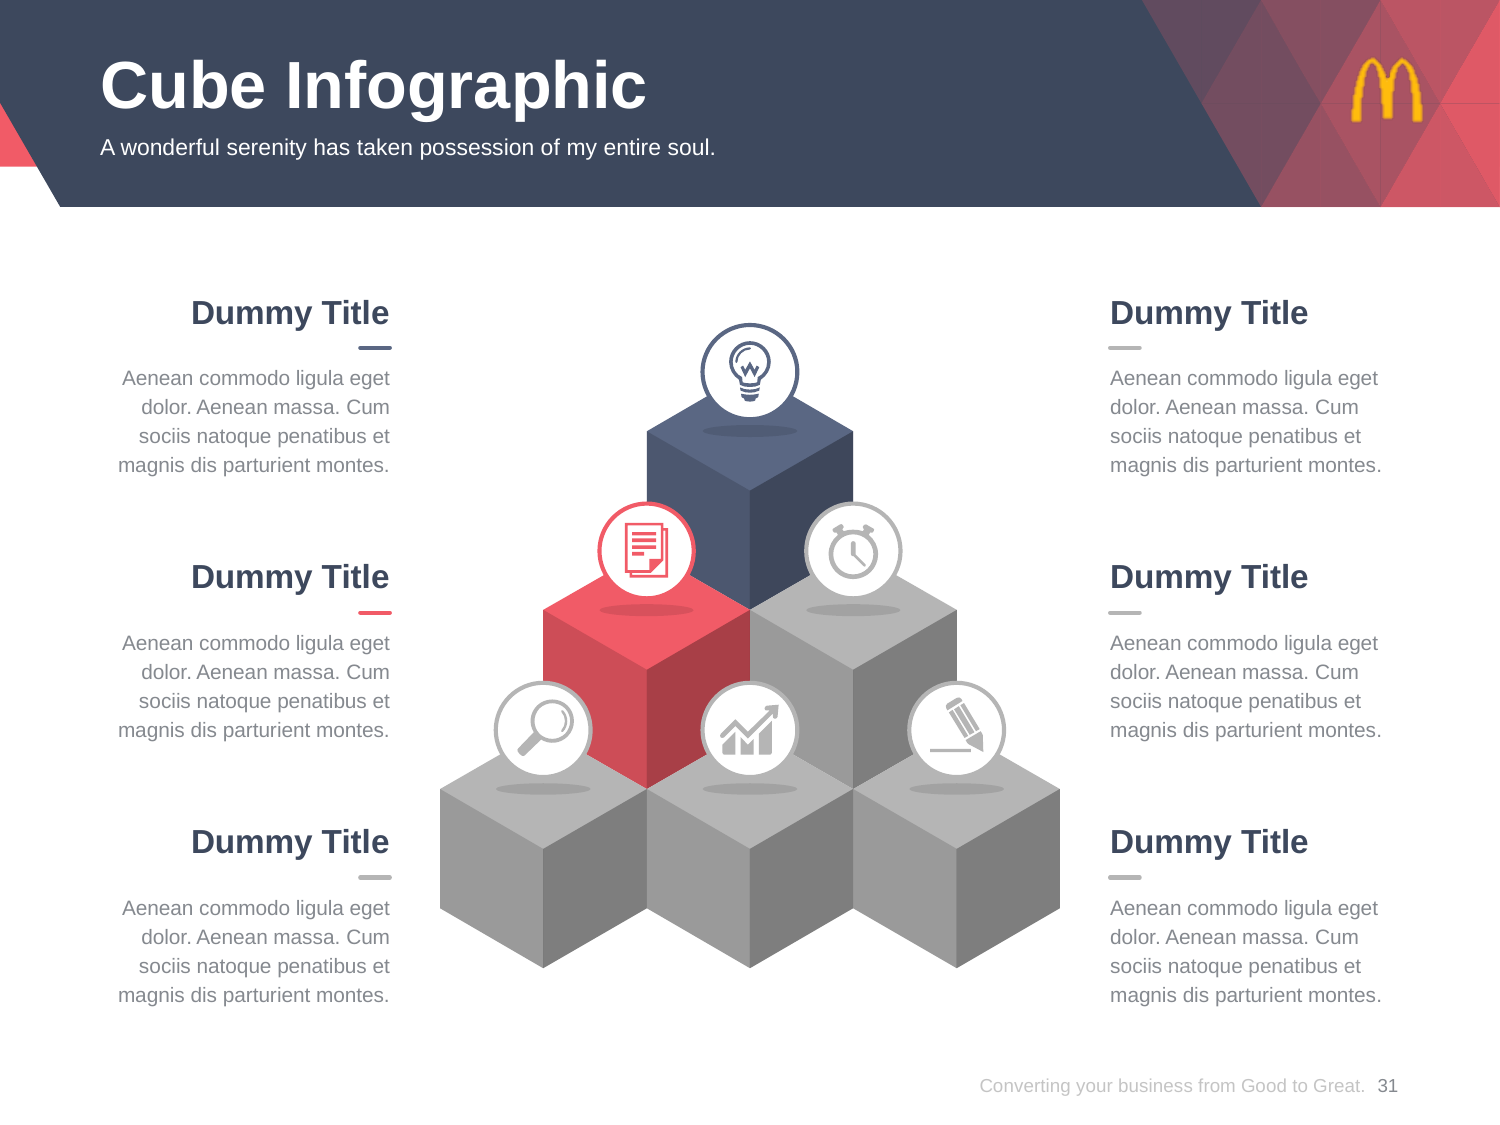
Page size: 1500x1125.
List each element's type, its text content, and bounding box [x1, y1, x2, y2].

text_box Aenean commodo ligula eget dolor. Aenean massa. Cum sociis natoque penatibus et magnis dis parturient montes. [1110, 360, 1400, 477]
text_box Dummy Title [100, 820, 390, 861]
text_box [854, 680, 1060, 969]
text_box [646, 680, 854, 969]
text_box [646, 322, 854, 501]
list A wonderful serenity has taken possession of my entire soul. [100, 132, 1400, 192]
text_box Dummy Title [100, 555, 390, 596]
slide_number 31 [1352, 1044, 1424, 1125]
text_box Dummy Title [100, 290, 390, 331]
text_box Aenean commodo ligula eget dolor. Aenean massa. Cum sociis natoque penatibus et magnis dis parturient montes. [100, 360, 390, 477]
text_box Aenean commodo ligula eget dolor. Aenean massa. Cum sociis natoque penatibus et magnis dis parturient montes. [100, 890, 390, 1007]
text_box Dummy Title [1110, 555, 1400, 596]
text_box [543, 501, 749, 680]
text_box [749, 501, 957, 680]
text_box Aenean commodo ligula eget dolor. Aenean massa. Cum sociis natoque penatibus et magnis dis parturient montes. [1110, 890, 1400, 1007]
footer Converting your business from Good to Great. [905, 1044, 1352, 1125]
text_box Dummy Title [1110, 820, 1400, 861]
text_box Aenean commodo ligula eget dolor. Aenean massa. Cum sociis natoque penatibus et magnis dis parturient montes. [1110, 625, 1400, 742]
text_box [440, 680, 646, 969]
text_box Aenean commodo ligula eget dolor. Aenean massa. Cum sociis natoque penatibus et magnis dis parturient montes. [100, 625, 390, 742]
text_box Dummy Title [1110, 290, 1400, 331]
title Cube Infographic [100, 29, 1400, 127]
picture [1327, 49, 1449, 133]
